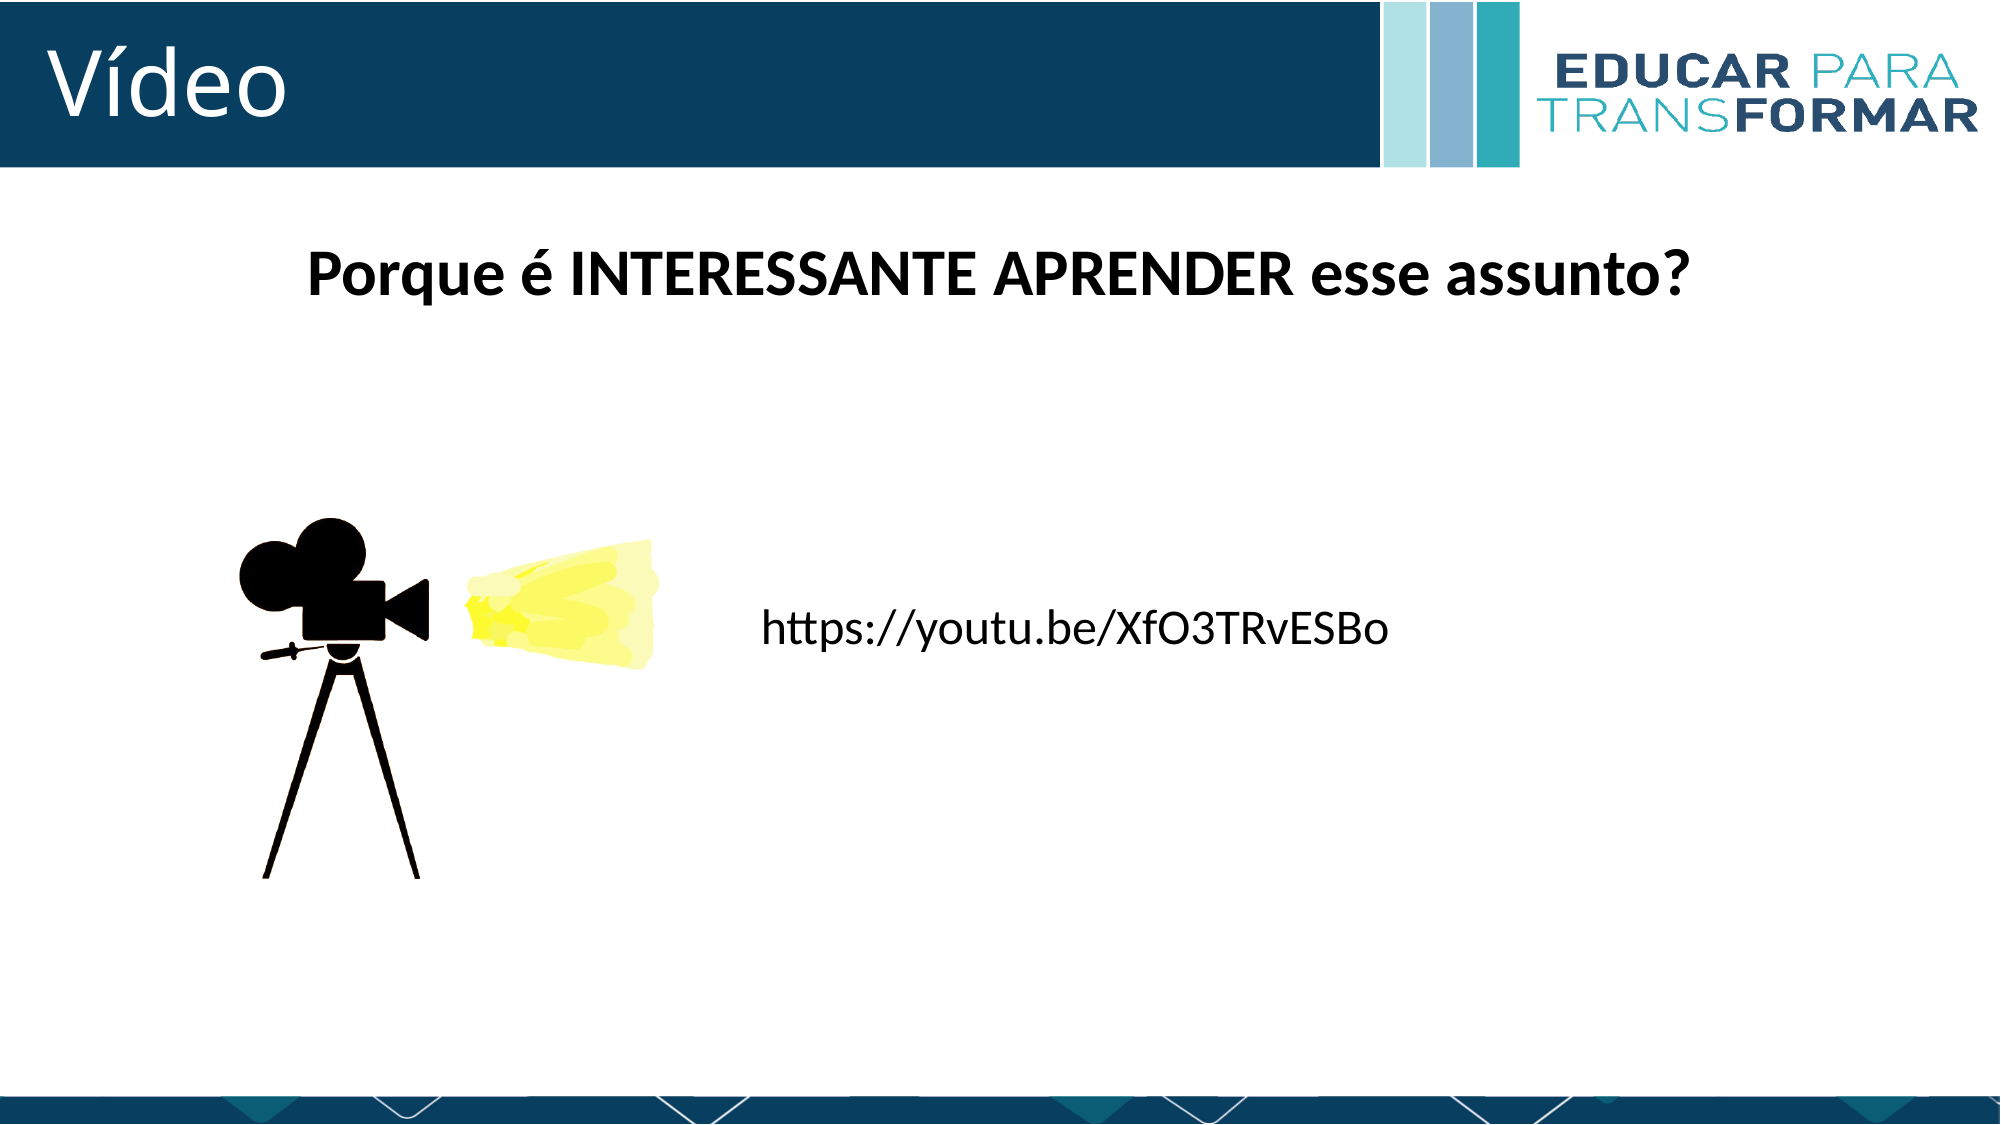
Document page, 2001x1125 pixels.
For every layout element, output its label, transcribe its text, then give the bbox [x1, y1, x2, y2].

picture [224, 501, 667, 894]
list Porque é INTERESSANTE APRENDER esse assunto? [137, 230, 1863, 944]
title Vídeo [32, 23, 1758, 150]
picture [0, 1096, 2000, 1124]
picture [1758, 53, 1978, 132]
text_box https://youtu.be/XfO3TRvESBo [746, 587, 1466, 662]
